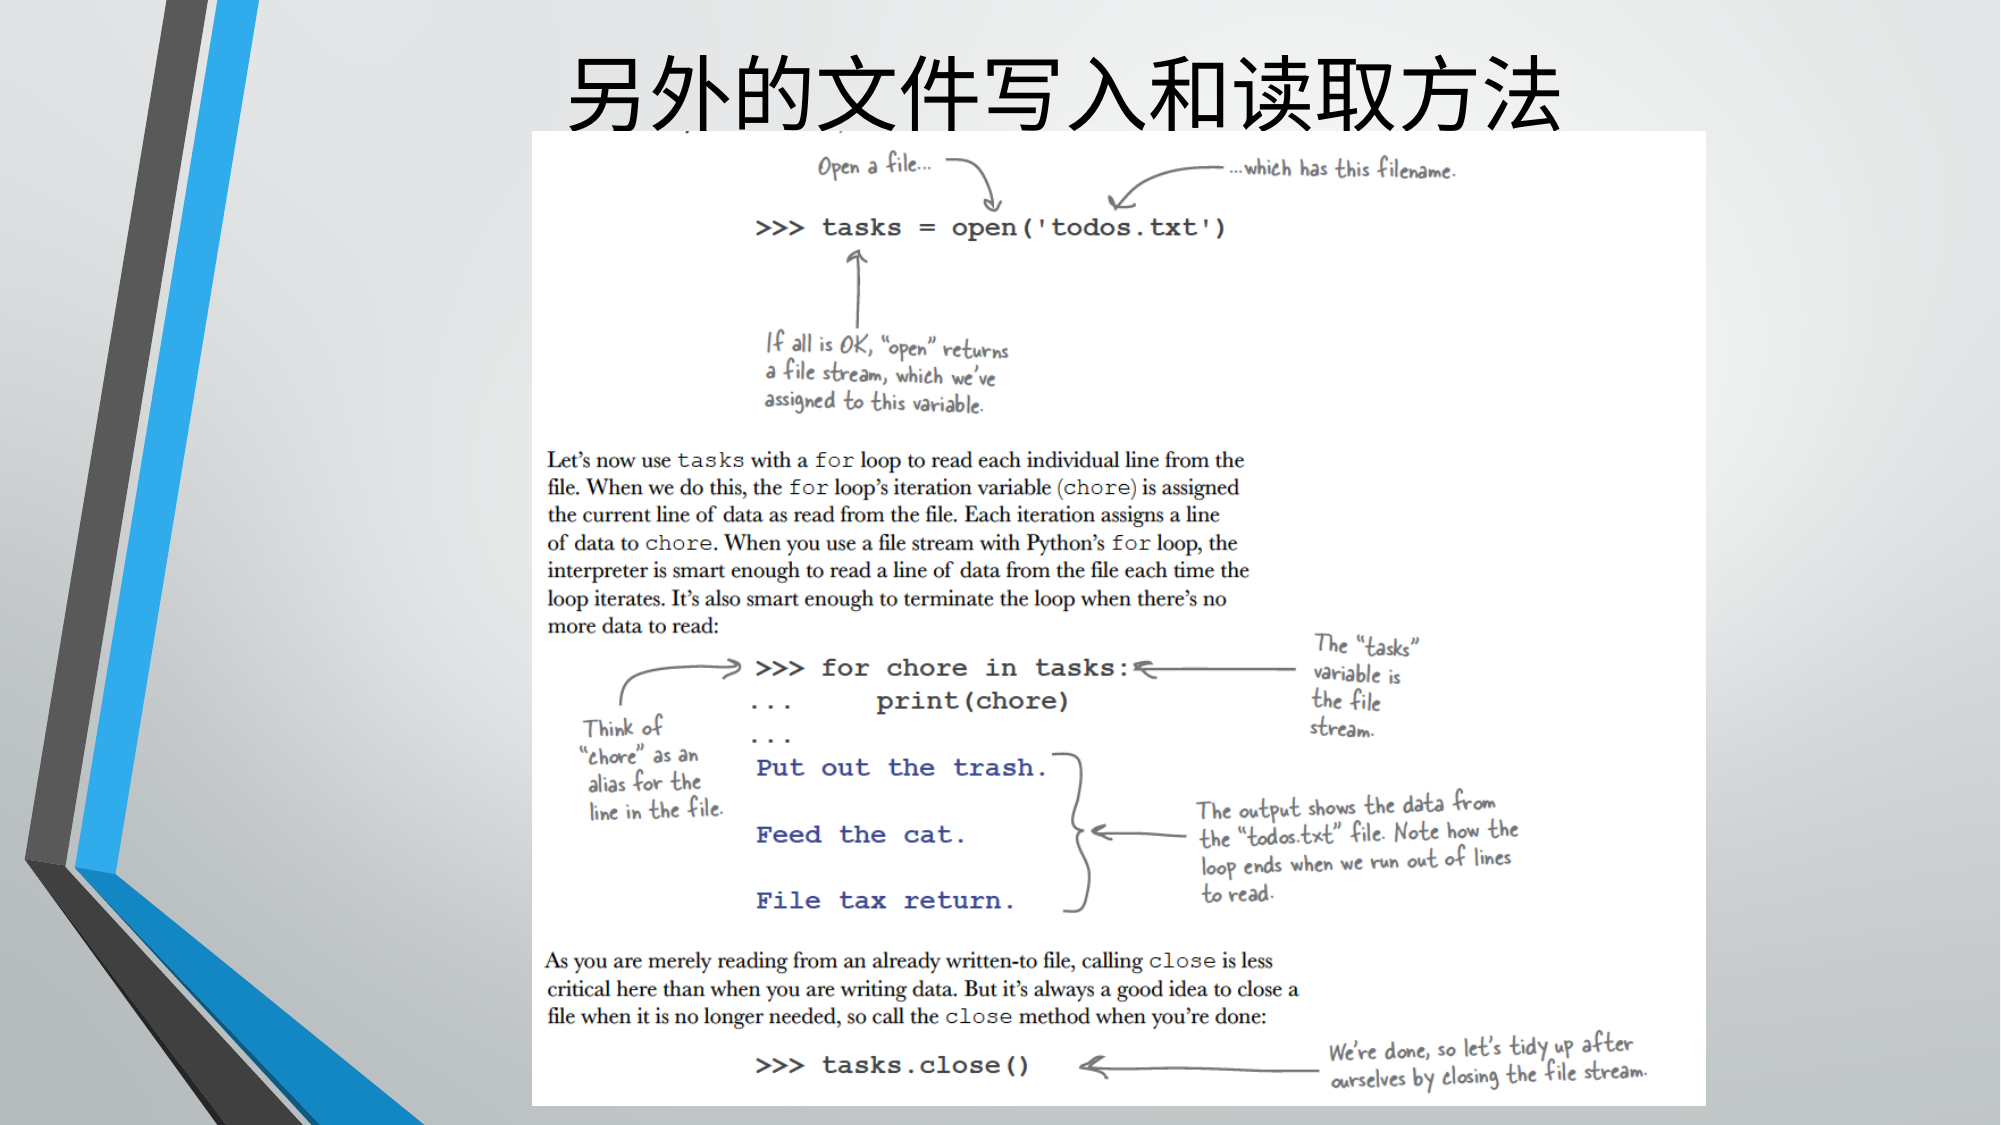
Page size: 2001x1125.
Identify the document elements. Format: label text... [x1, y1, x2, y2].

title 另外的文件写入和读取方法 [243, 19, 1887, 164]
picture [531, 131, 1706, 1106]
